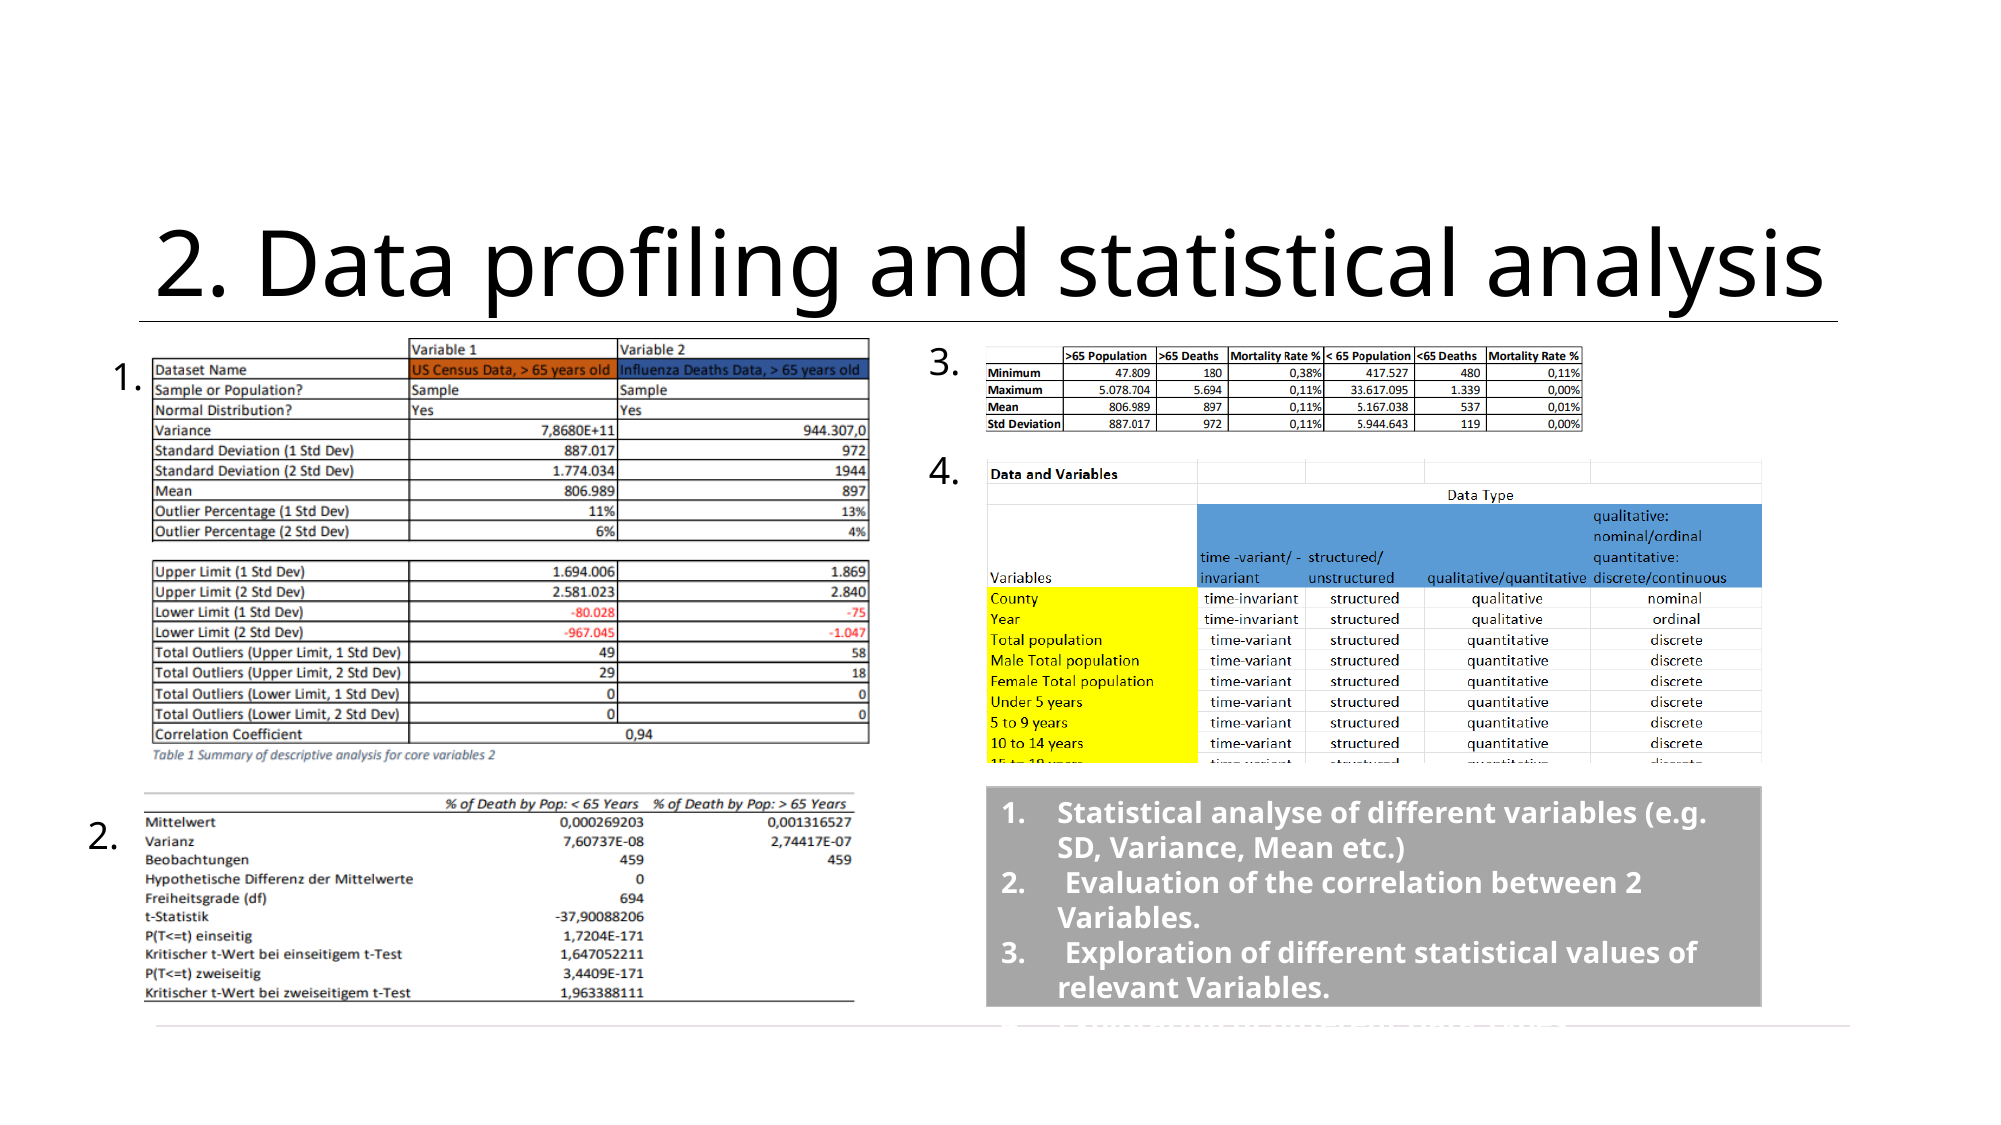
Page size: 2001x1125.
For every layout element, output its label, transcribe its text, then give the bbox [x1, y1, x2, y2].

text_box 2. [72, 804, 144, 865]
text_box 1. [96, 345, 139, 406]
text_box Statistical analyse of different variables (e.g. SD, Variance, Mean etc.) Evaluation of the correlation between 2 Variables. Exploration of different statistical values of relevant Variables. Exploration of different Data Types. [986, 787, 1762, 1007]
text_box 4. [914, 439, 987, 500]
picture [139, 338, 872, 763]
text_box 3. [914, 330, 987, 390]
picture [986, 345, 1585, 432]
picture [144, 786, 872, 1006]
picture [986, 459, 1762, 763]
title 2. Data profiling and statistical analysis [139, 143, 1850, 322]
